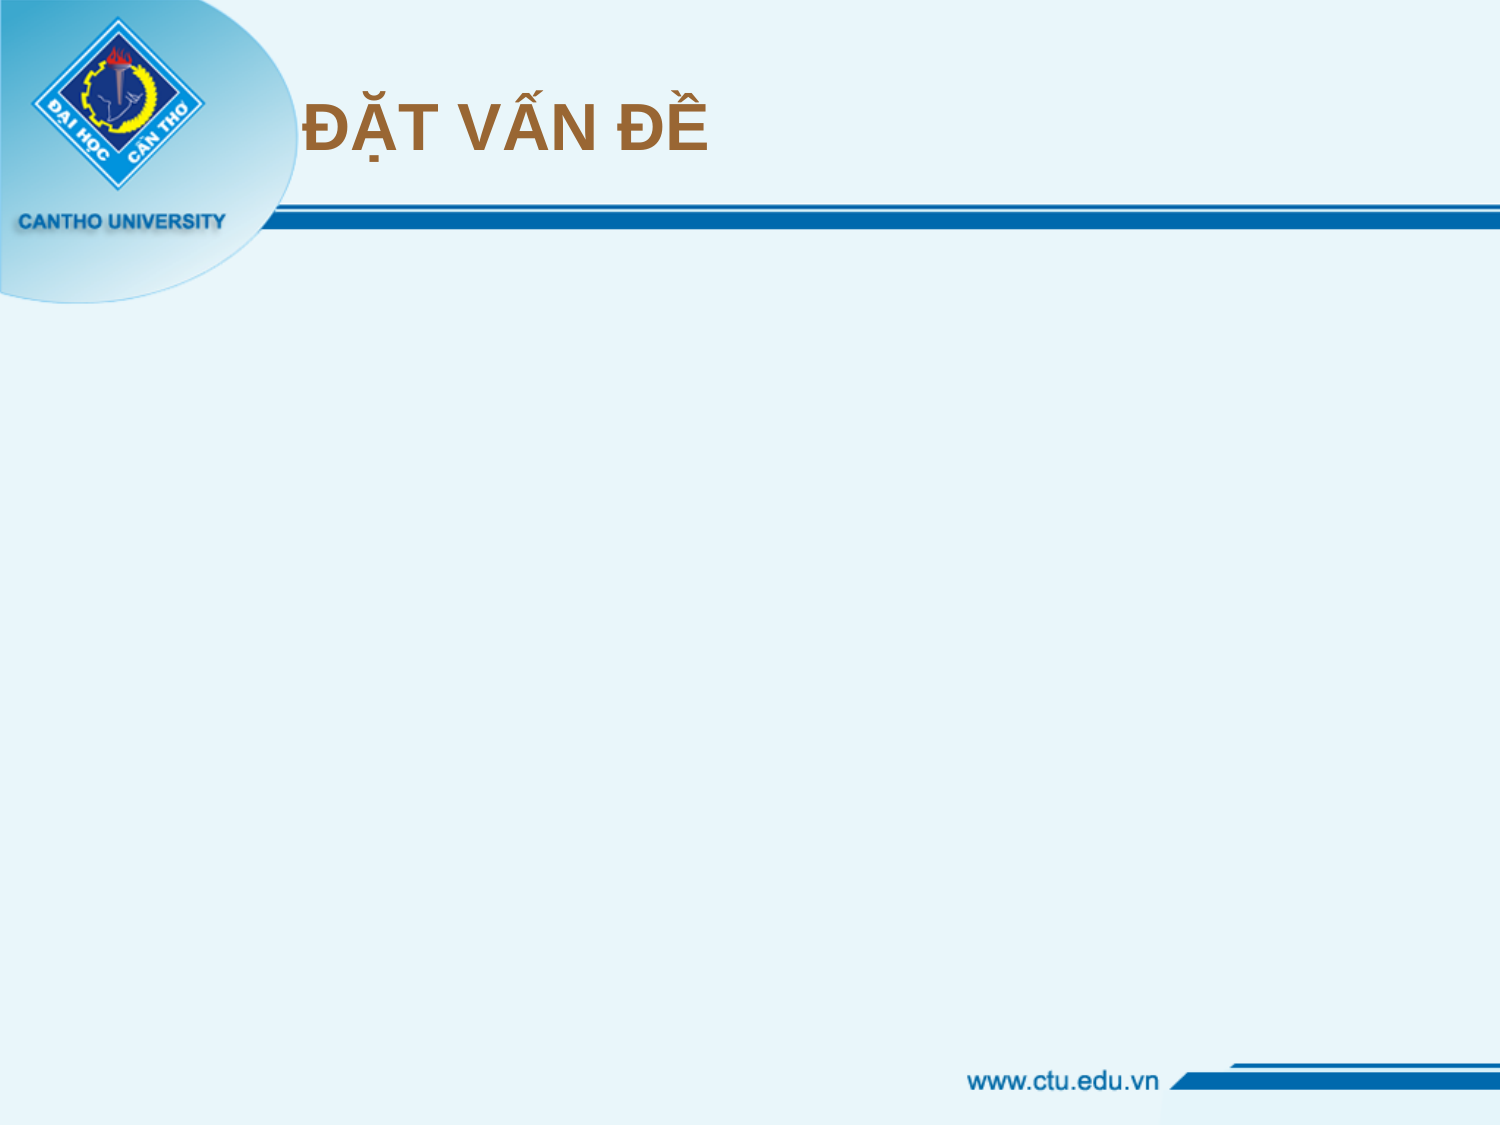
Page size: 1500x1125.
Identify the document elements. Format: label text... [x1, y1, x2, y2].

title ĐẶT VẤN ĐỀ [287, 46, 1450, 202]
picture [0, 0, 1500, 1125]
